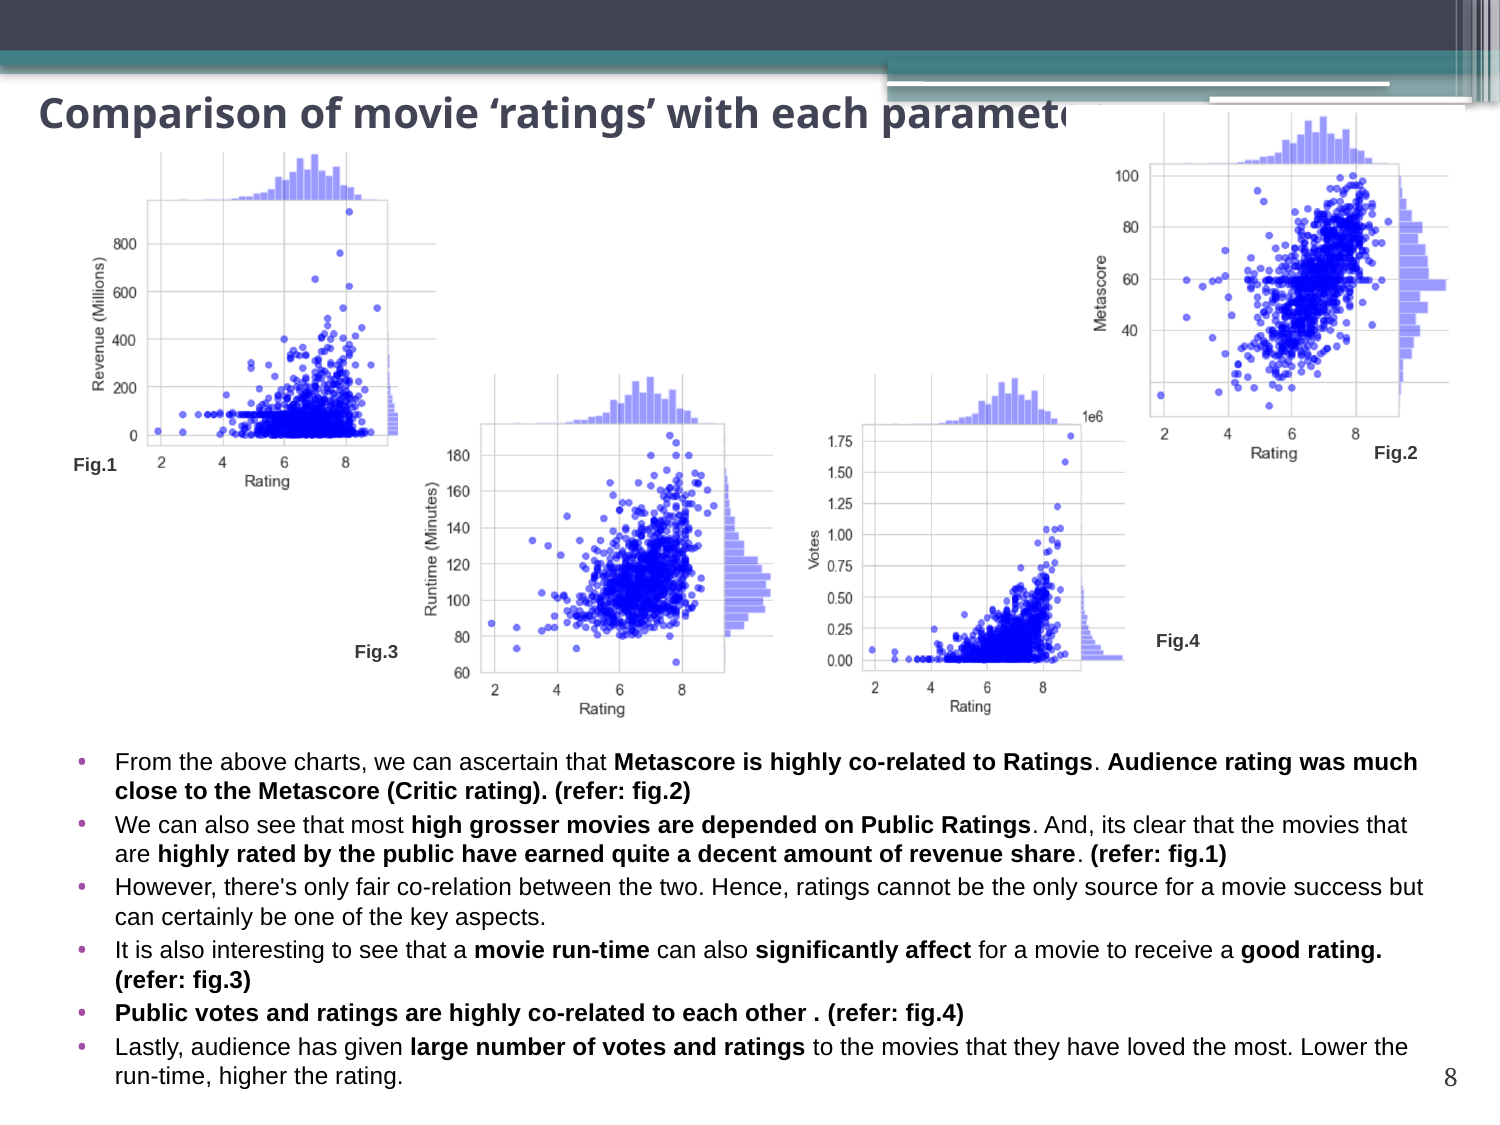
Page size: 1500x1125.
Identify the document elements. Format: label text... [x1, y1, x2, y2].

list From the above charts, we can ascertain that Metascore is highly co-related to Ratings. Audience rating was much close to the Metascore (Critic rating). (refer: fig.2) We can also see that most high grosser movies are depended on Public Ratings. And, its clear that the movies that are highly rated by the public have earned quite a decent amount of revenue share. (refer: fig.1) However, there's only fair co-relation between the two. Hence, ratings cannot be the only source for a movie success but can certainly be one of the key aspects. It is also interesting to see that a movie run-time can also significantly affect for a movie to receive a good rating. (refer: fig.3) Public votes and ratings are highly co-related to each other . (refer: fig.4) Lastly, audience has given large number of votes and ratings to the movies that they have loved the most. Lower the run-time, higher the rating. [46, 738, 1454, 1102]
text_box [1066, 105, 1466, 480]
title Comparison of movie ‘ratings’ with each parameter [23, 70, 1374, 153]
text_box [784, 351, 1231, 727]
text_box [58, 152, 456, 499]
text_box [339, 374, 779, 730]
slide_number 8 [1347, 1042, 1473, 1103]
